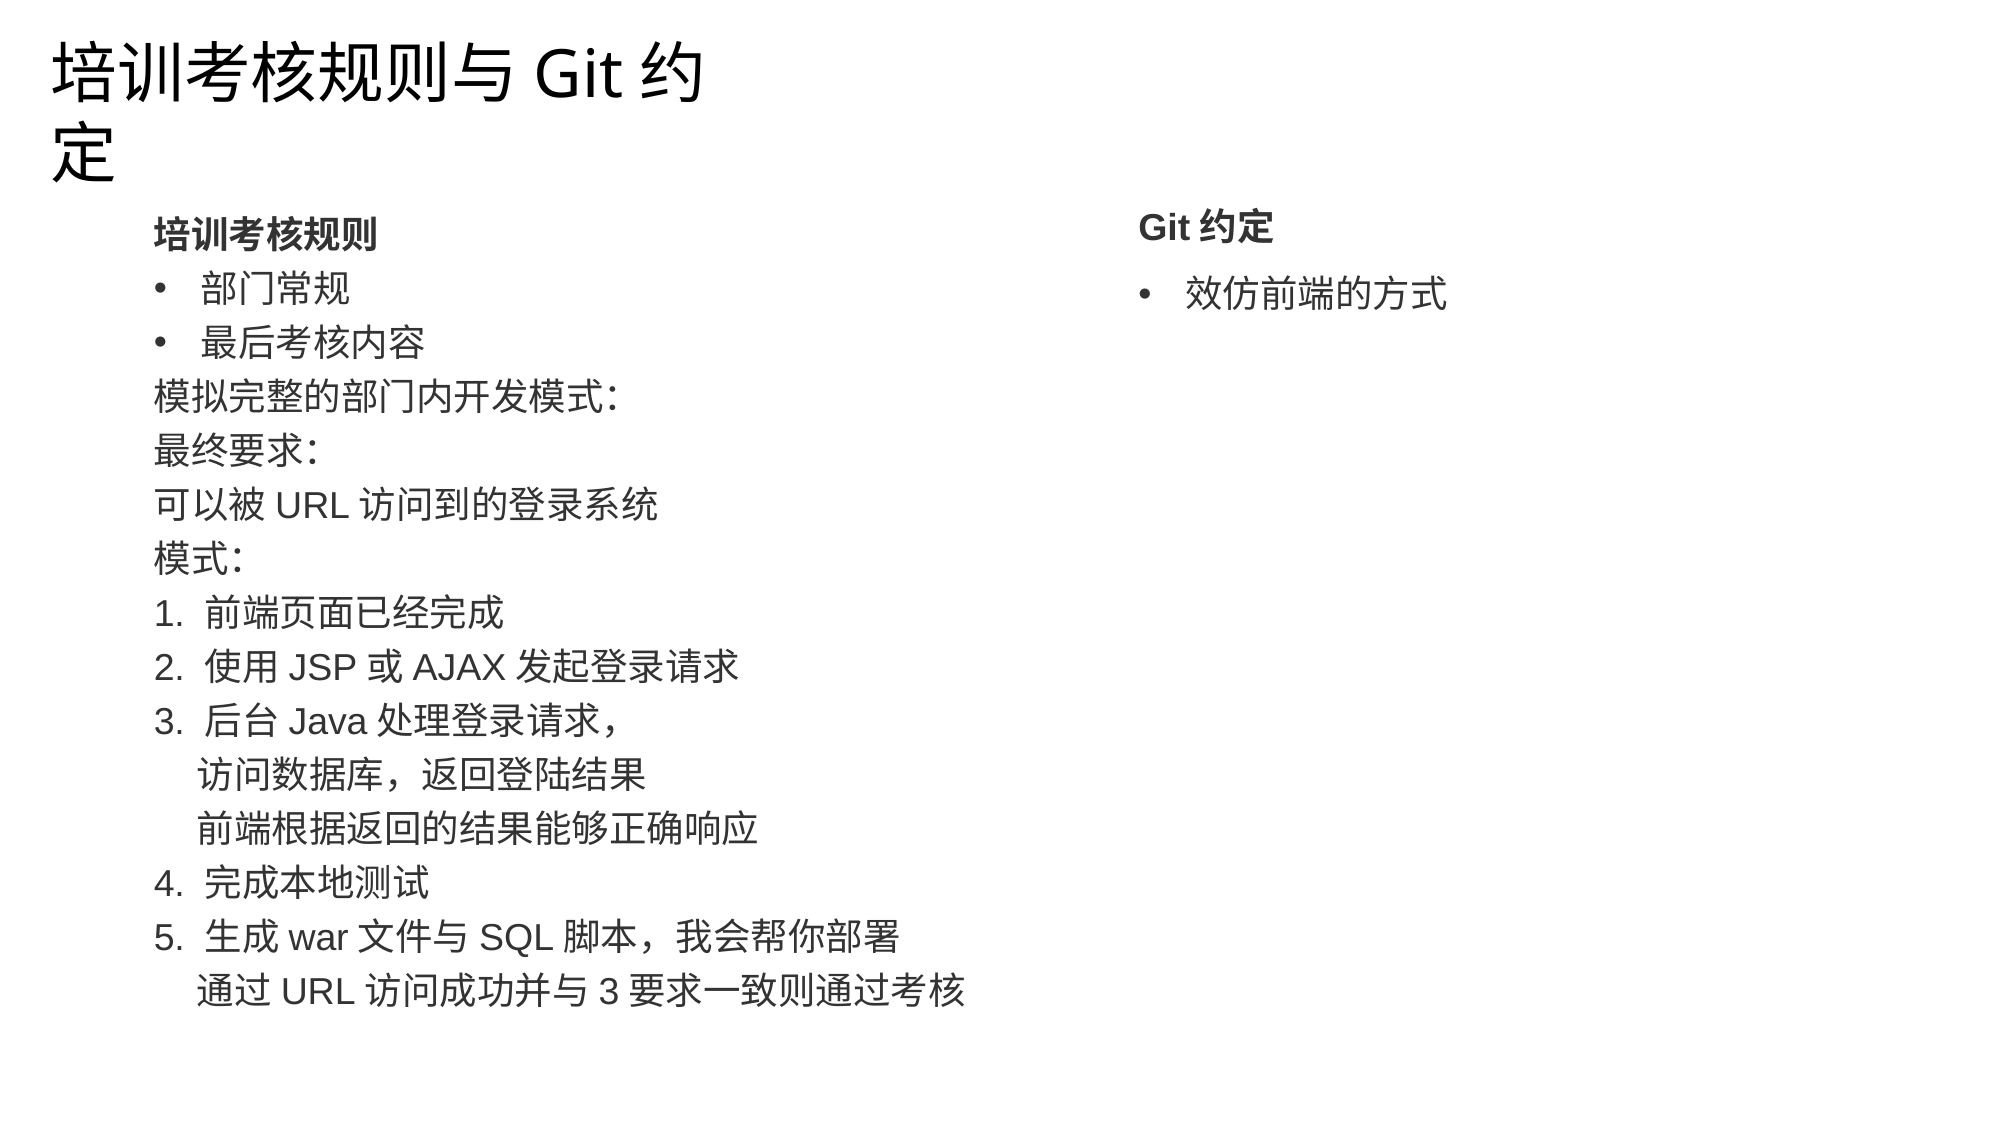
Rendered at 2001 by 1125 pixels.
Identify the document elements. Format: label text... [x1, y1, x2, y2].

text_box 培训考核规则 部门常规 最后考核内容 模拟完整的部门内开发模式： 最终要求： 可以被URL访问到的登录系统 模式： 1. 前端页面已经完成 2. 使用JSP或AJAX发起登录请求 3. 后台Java处理登录请求， 访问数据库，返回登陆结果 前端根据返回的结果能够正确响应 4. 完成本地测试 5. 生成war文件与SQL脚本，我会帮你部署 通过URL访问成功并与3要求一致则通过考核 [153, 181, 966, 1057]
text_box 培训考核规则与Git约定 [36, 23, 775, 199]
text_box Git约定 效仿前端的方式 [1138, 159, 1448, 361]
